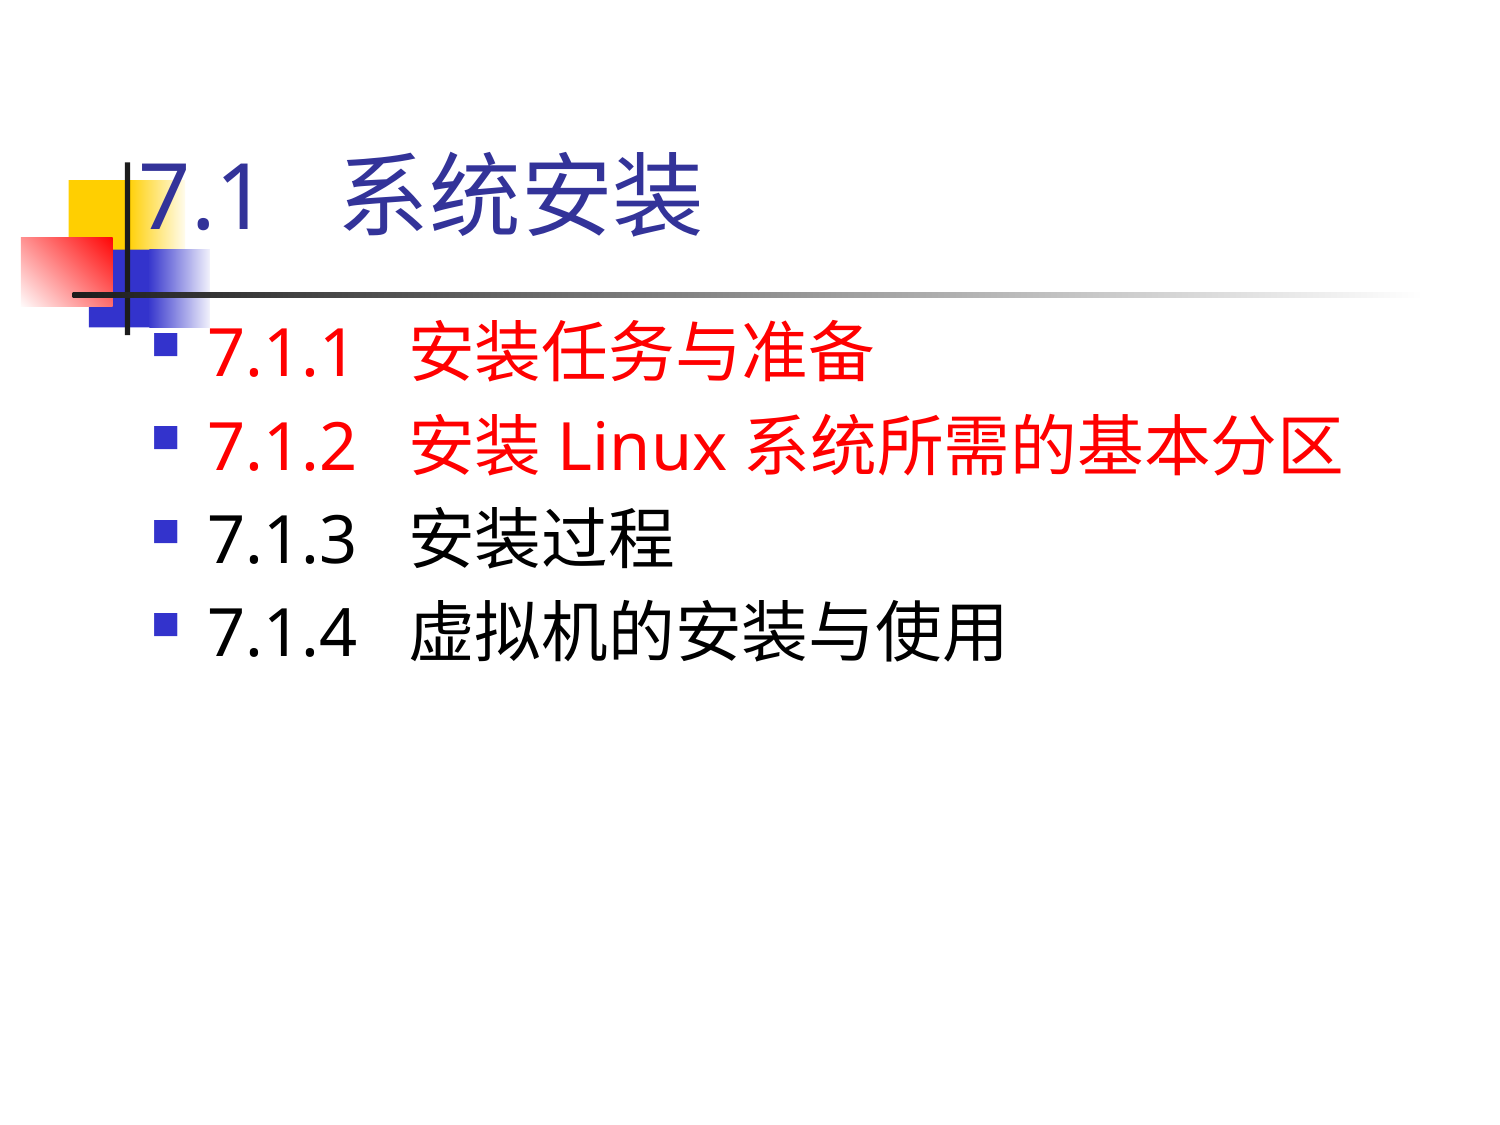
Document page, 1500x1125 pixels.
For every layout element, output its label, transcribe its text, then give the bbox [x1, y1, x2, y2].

list 7.1.1 安装任务与准备 7.1.2 安装Linux系统所需的基本分区 7.1.3 安装过程 7.1.4 虚拟机的安装与使用 [135, 302, 1469, 1024]
title 7.1 系统安装 [123, 66, 1462, 256]
